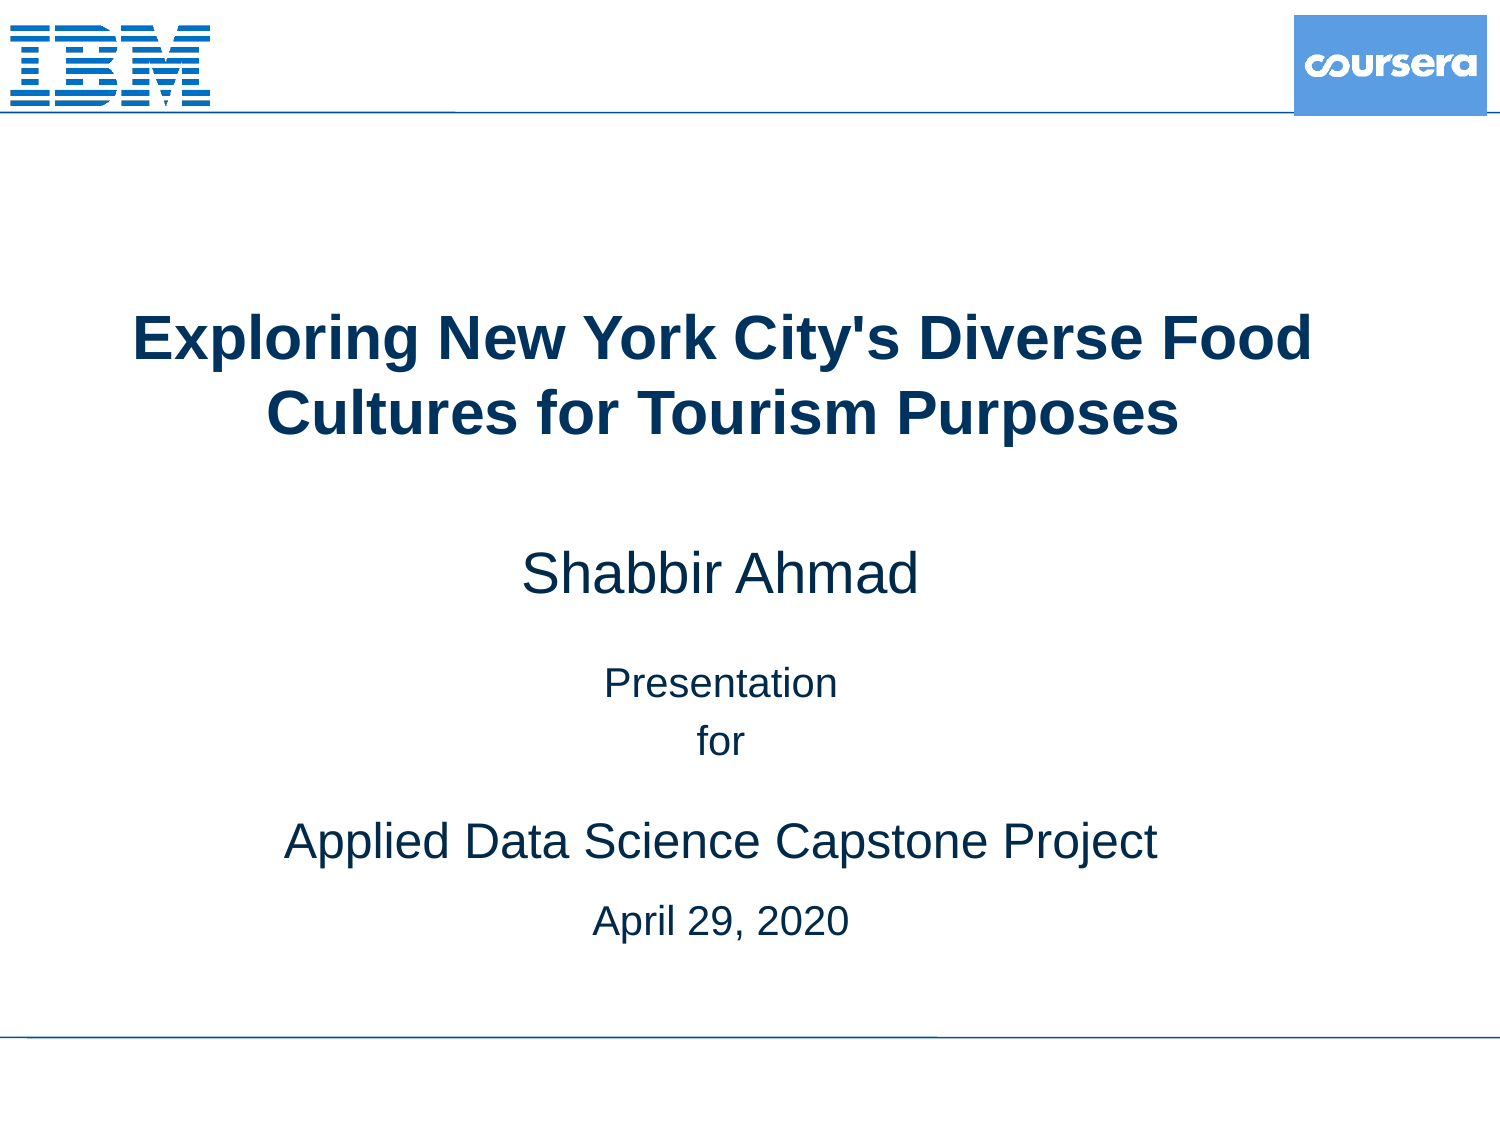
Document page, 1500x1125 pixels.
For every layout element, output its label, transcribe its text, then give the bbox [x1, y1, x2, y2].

subtitle Shabbir Ahmad Presentation for Applied Data Science Capstone Project April 29, 2020 [54, 527, 1388, 987]
title Exploring New York City's Diverse Food Cultures for Tourism Purposes [57, 421, 1391, 635]
picture [1294, 14, 1487, 116]
picture [0, 14, 221, 116]
